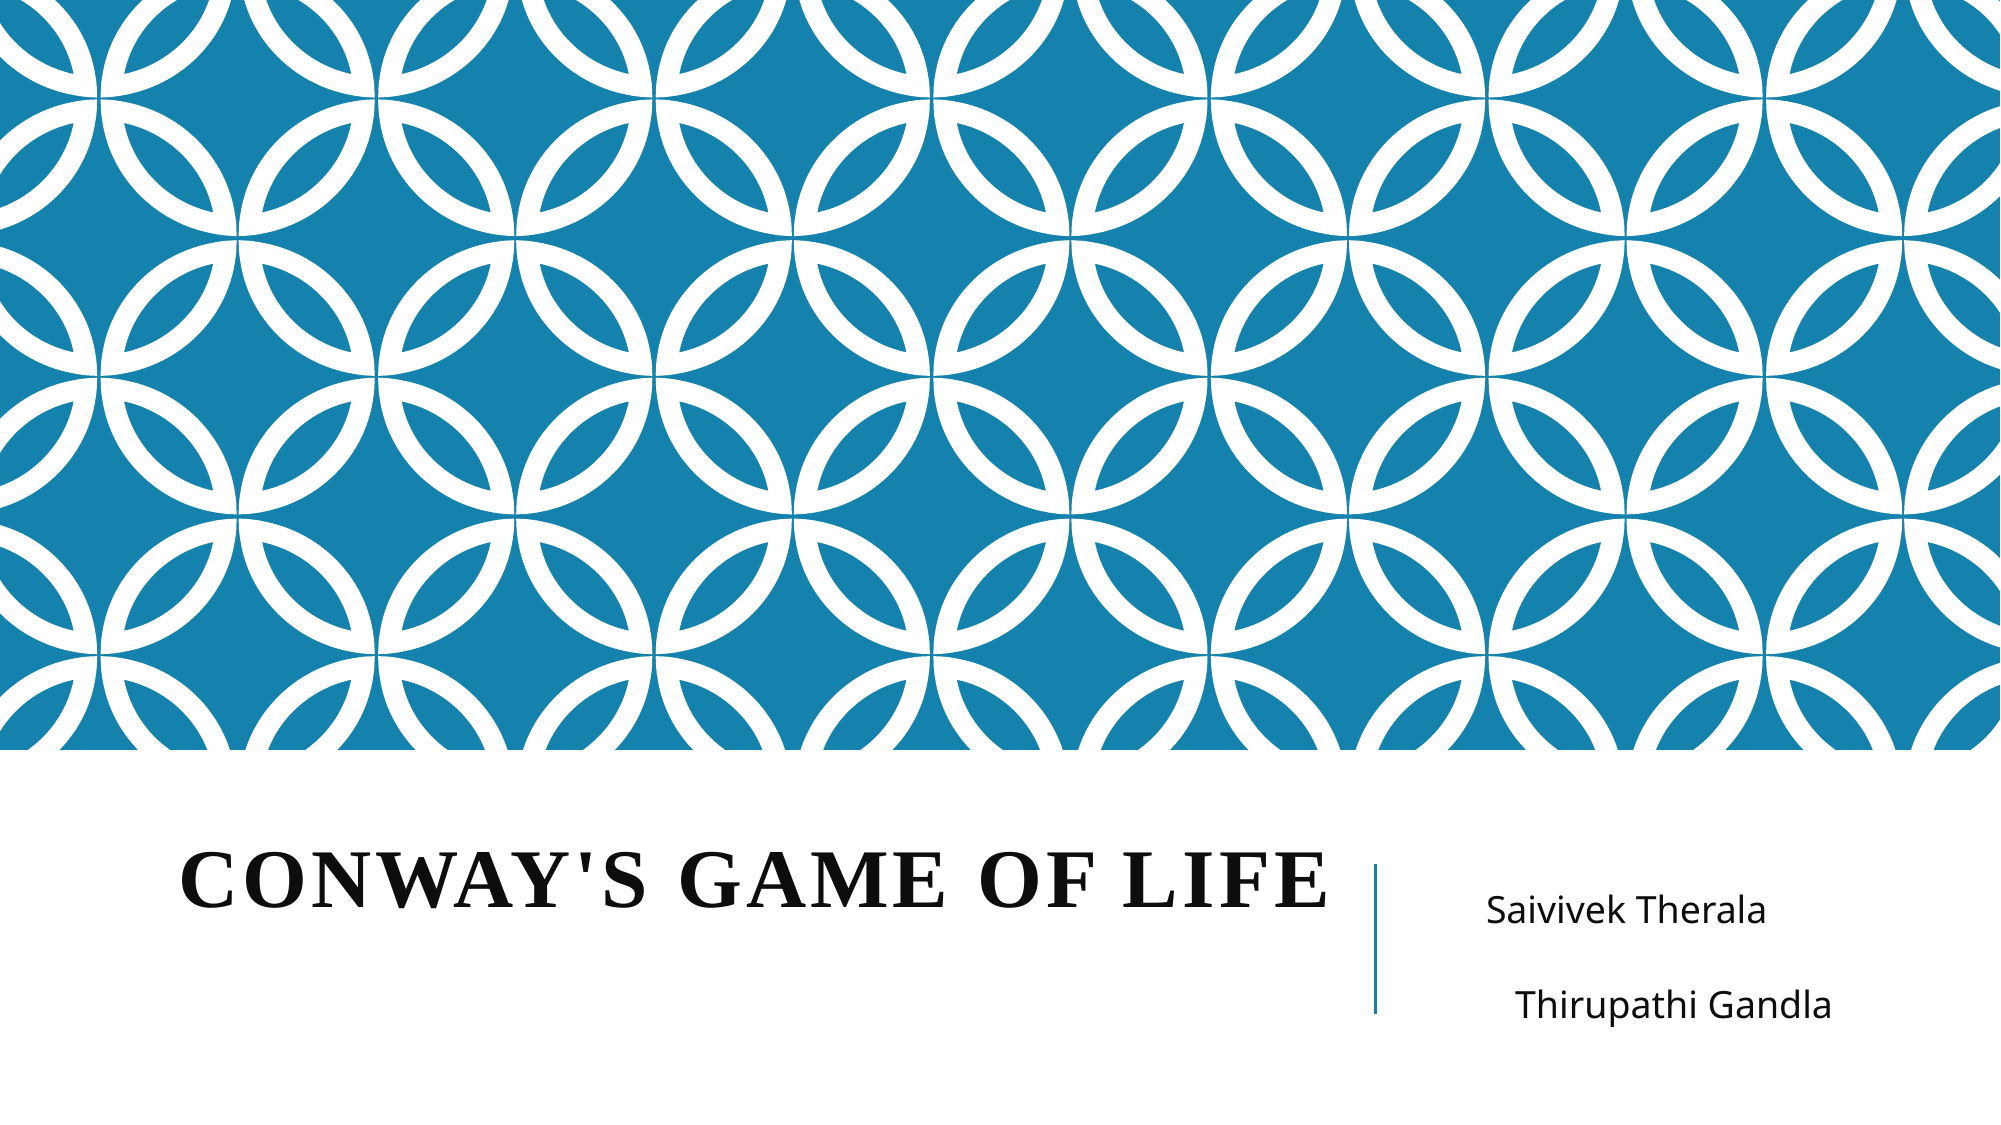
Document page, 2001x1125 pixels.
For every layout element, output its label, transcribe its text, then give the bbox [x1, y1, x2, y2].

title Conway's Game of Life [75, 813, 1350, 1054]
subtitle Saivivek Therala Thirupathi Gandla [1412, 813, 1938, 1054]
